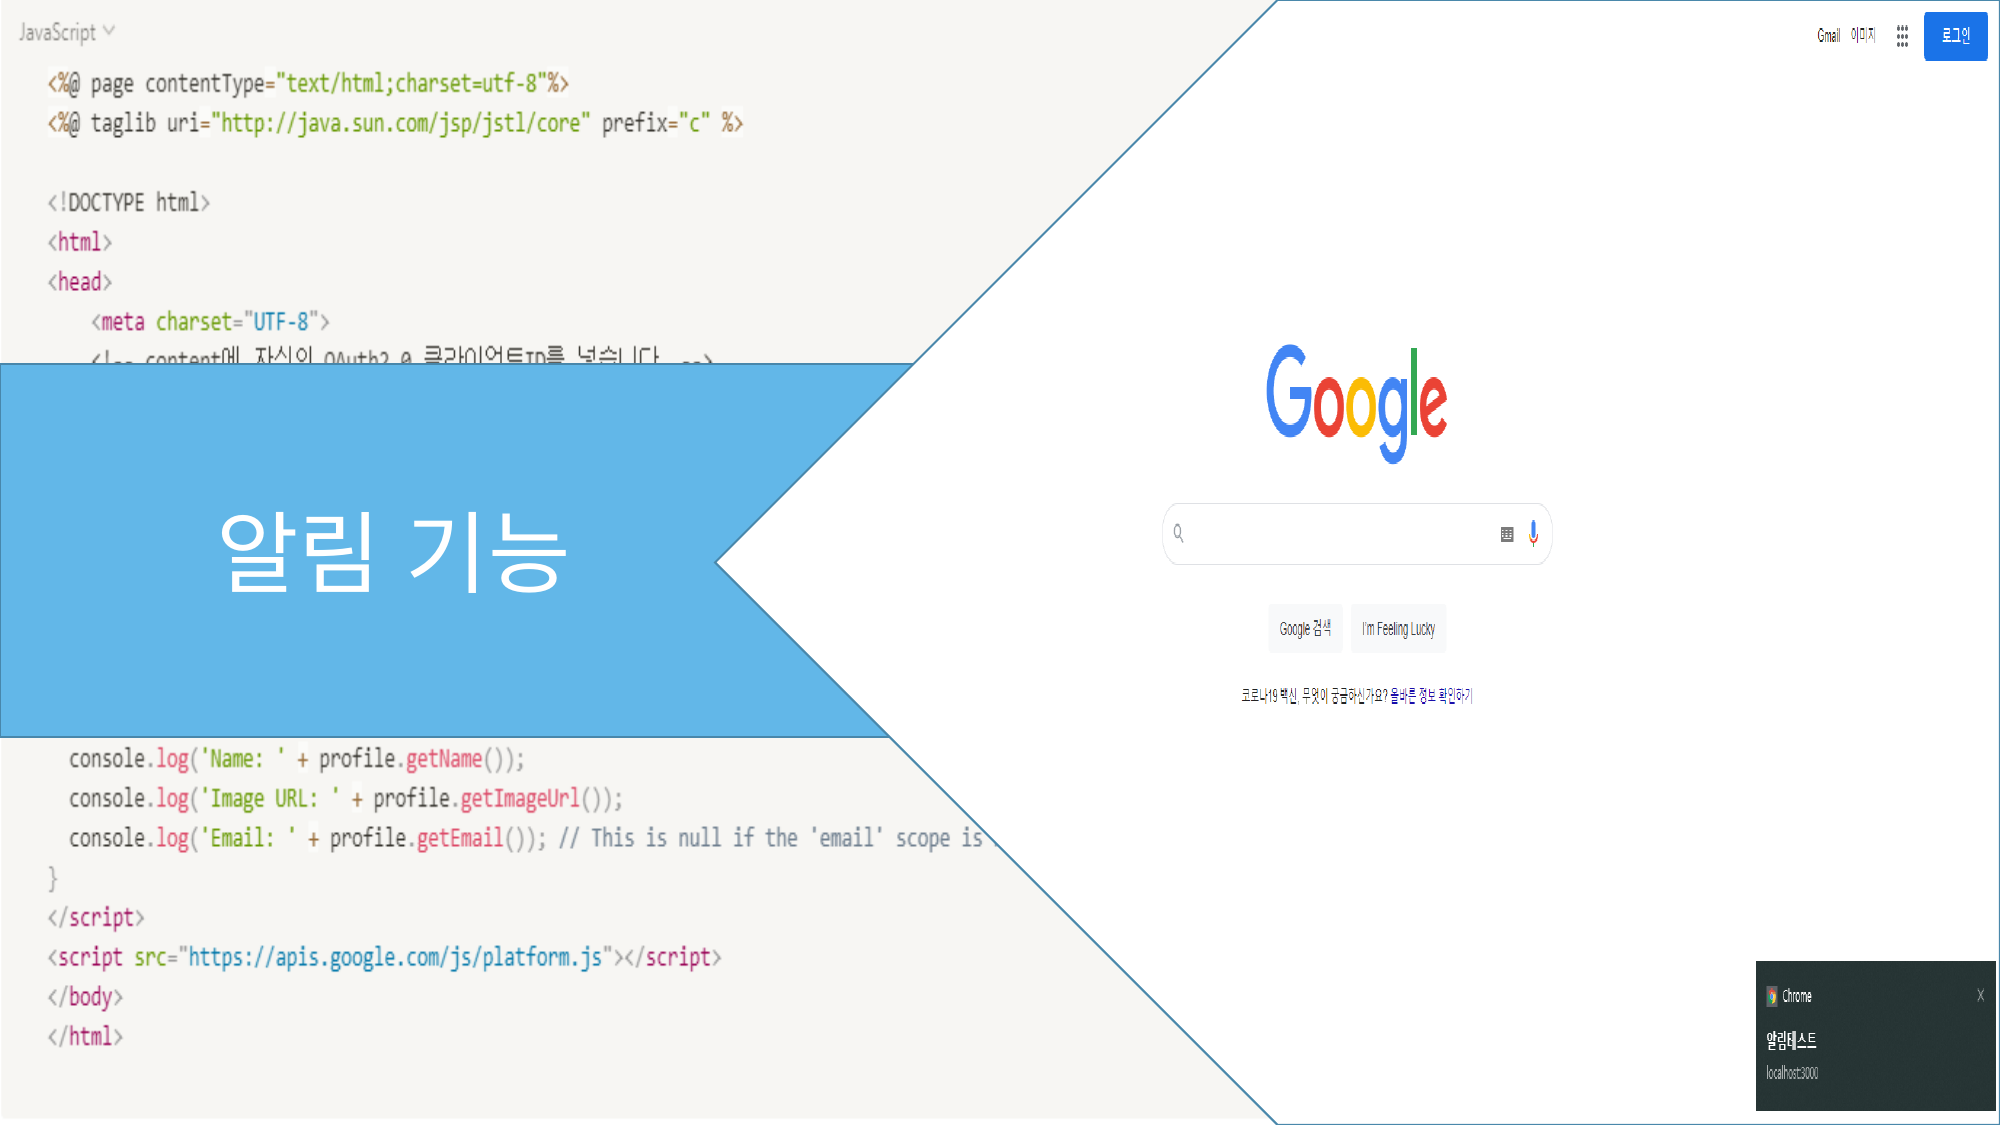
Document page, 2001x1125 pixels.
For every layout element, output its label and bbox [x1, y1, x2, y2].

picture [0, 0, 1436, 1125]
text_box [1436, 0, 2000, 1125]
